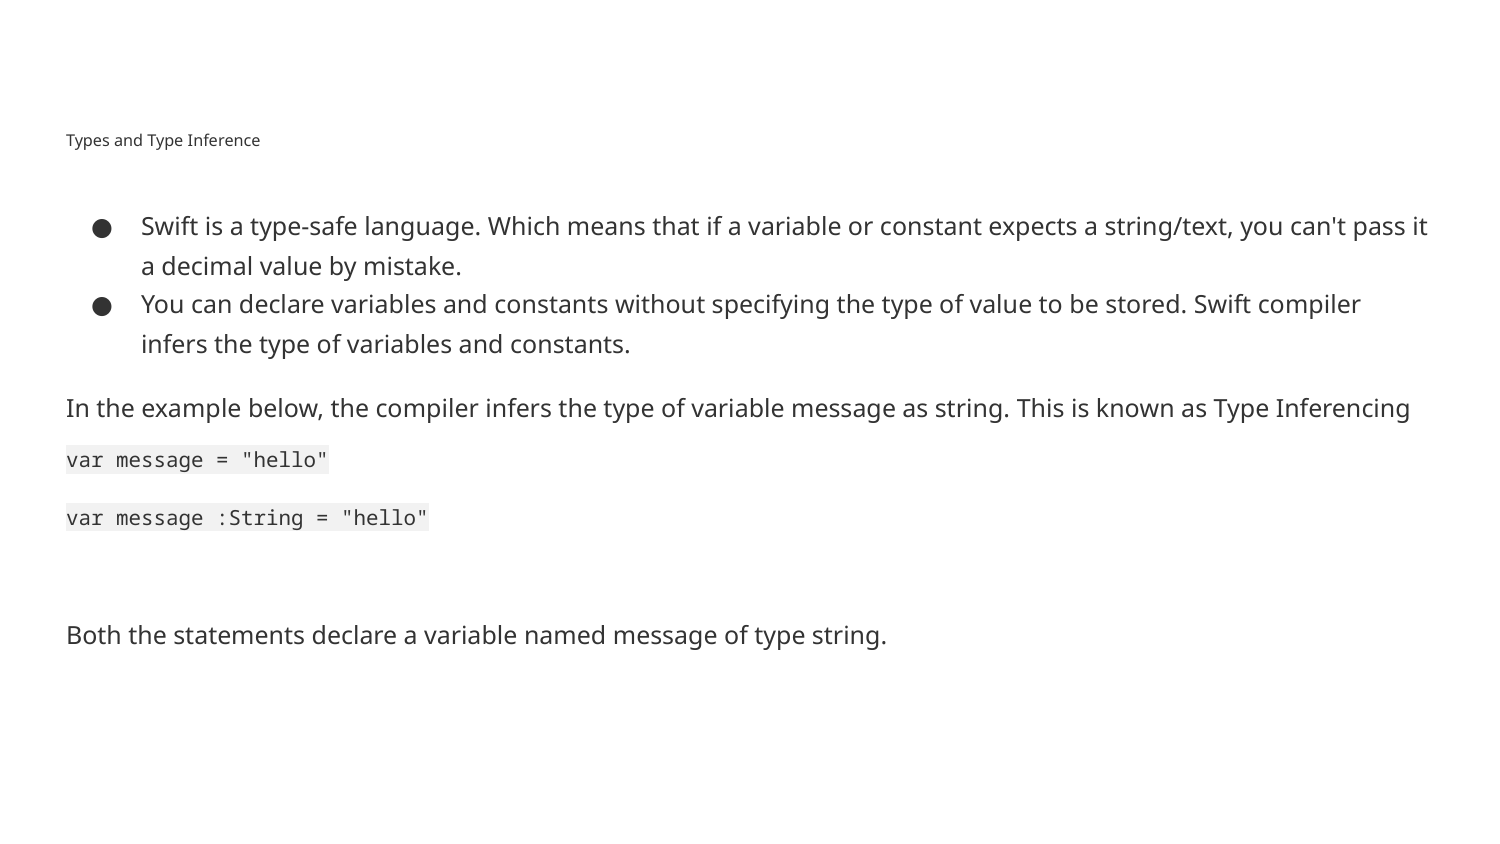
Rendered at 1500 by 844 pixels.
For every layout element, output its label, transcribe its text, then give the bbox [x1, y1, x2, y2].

list Swift is a type-safe language. Which means that if a variable or constant expects a string/text, you can't pass it a decimal value by mistake. You can declare variables and constants without specifying the type of value to be stored. Swift compiler infers the type of variables and constants. In the example below, the compiler infers the type of variable message as string. This is known as Type Inferencing var message = "hello" var message :String = "hello" Both the statements declare a variable named message of type string. [51, 189, 1449, 750]
title Types and Type Inference [51, 72, 1449, 167]
